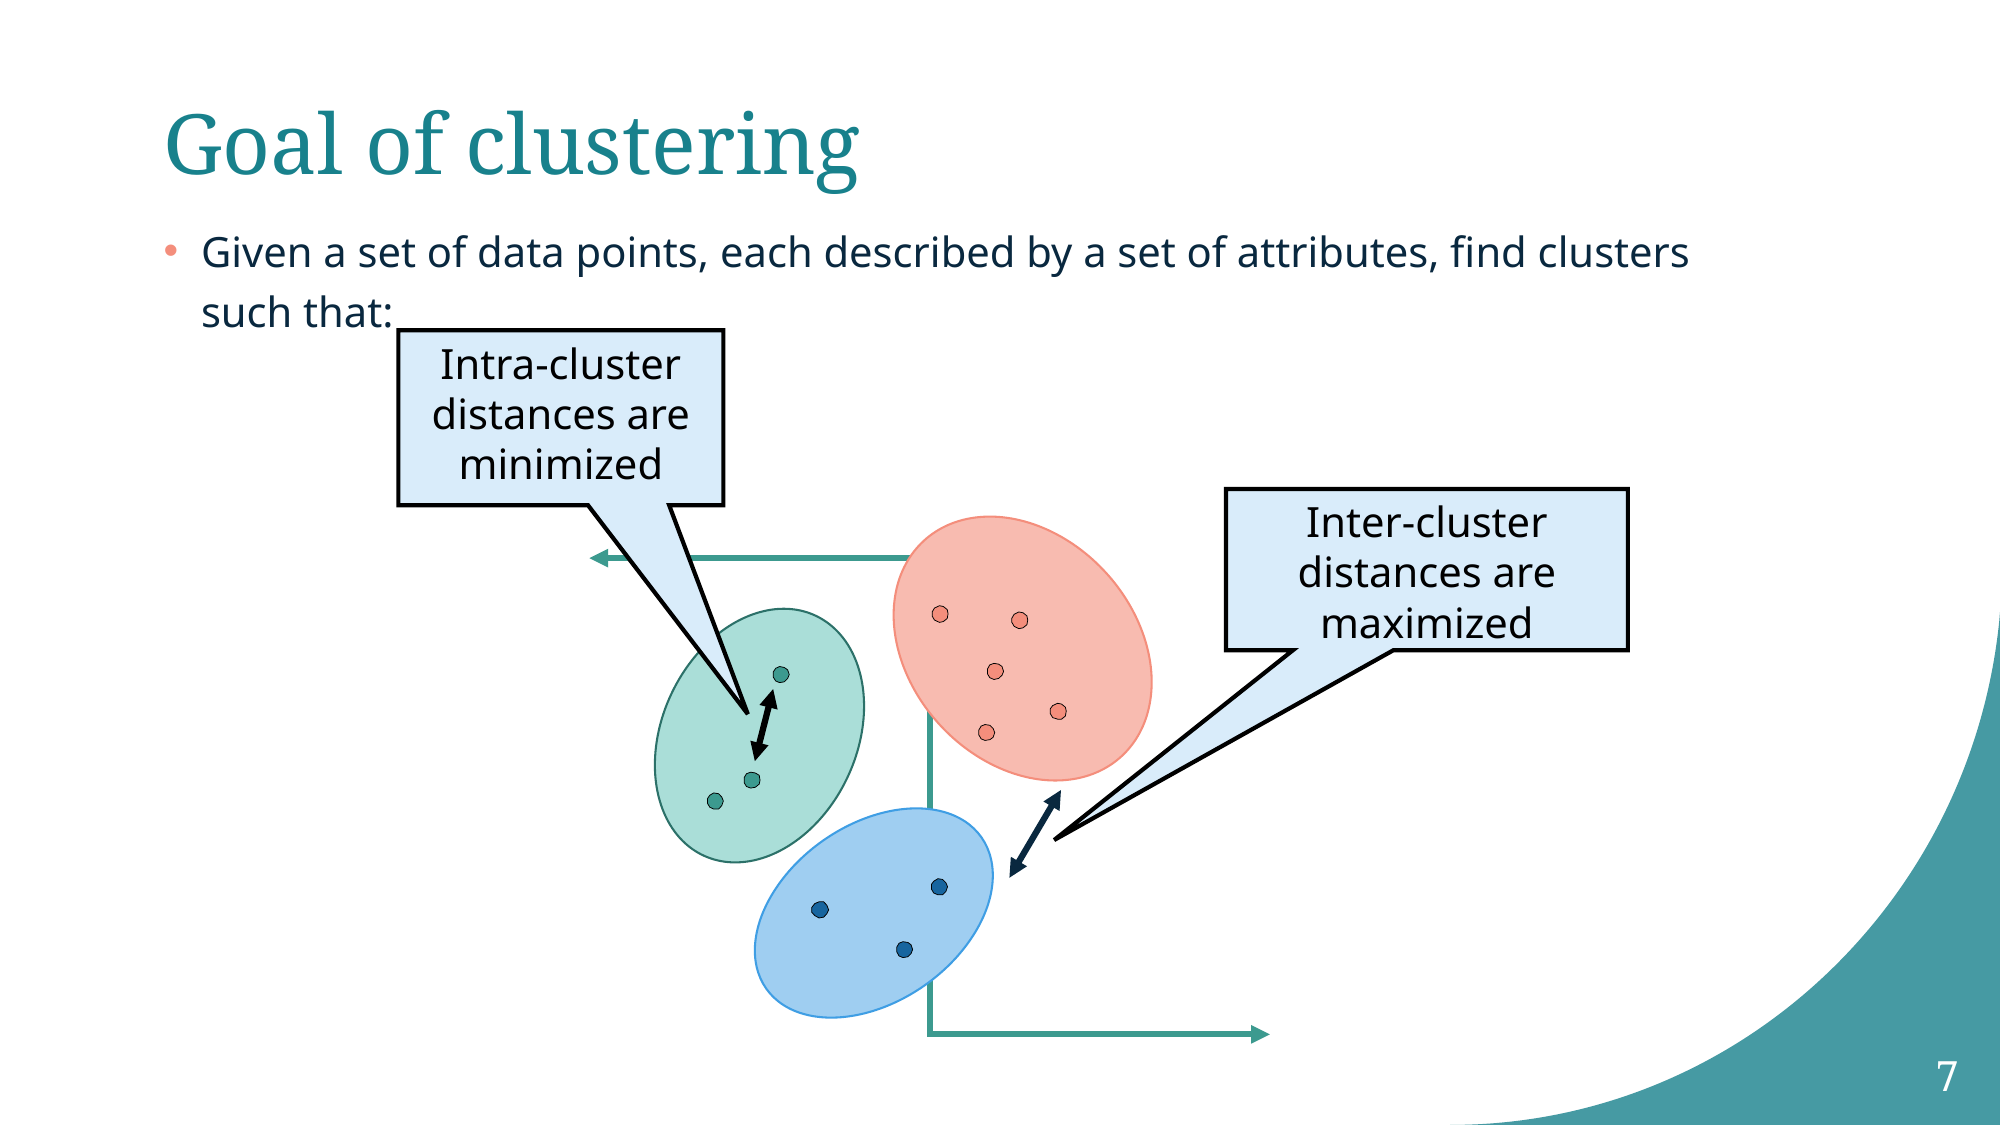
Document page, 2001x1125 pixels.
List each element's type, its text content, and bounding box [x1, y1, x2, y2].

slide_number 7 [1860, 1048, 1974, 1109]
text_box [589, 502, 1270, 1035]
list Given a set of data points, each described by a set of attributes, find clusters such that: [148, 208, 1775, 1082]
text_box Intra-cluster distances are minimized [398, 330, 724, 507]
title Goal of clustering [148, 73, 1775, 208]
text_box Inter-cluster distances are maximized [1225, 488, 1628, 720]
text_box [754, 689, 774, 762]
